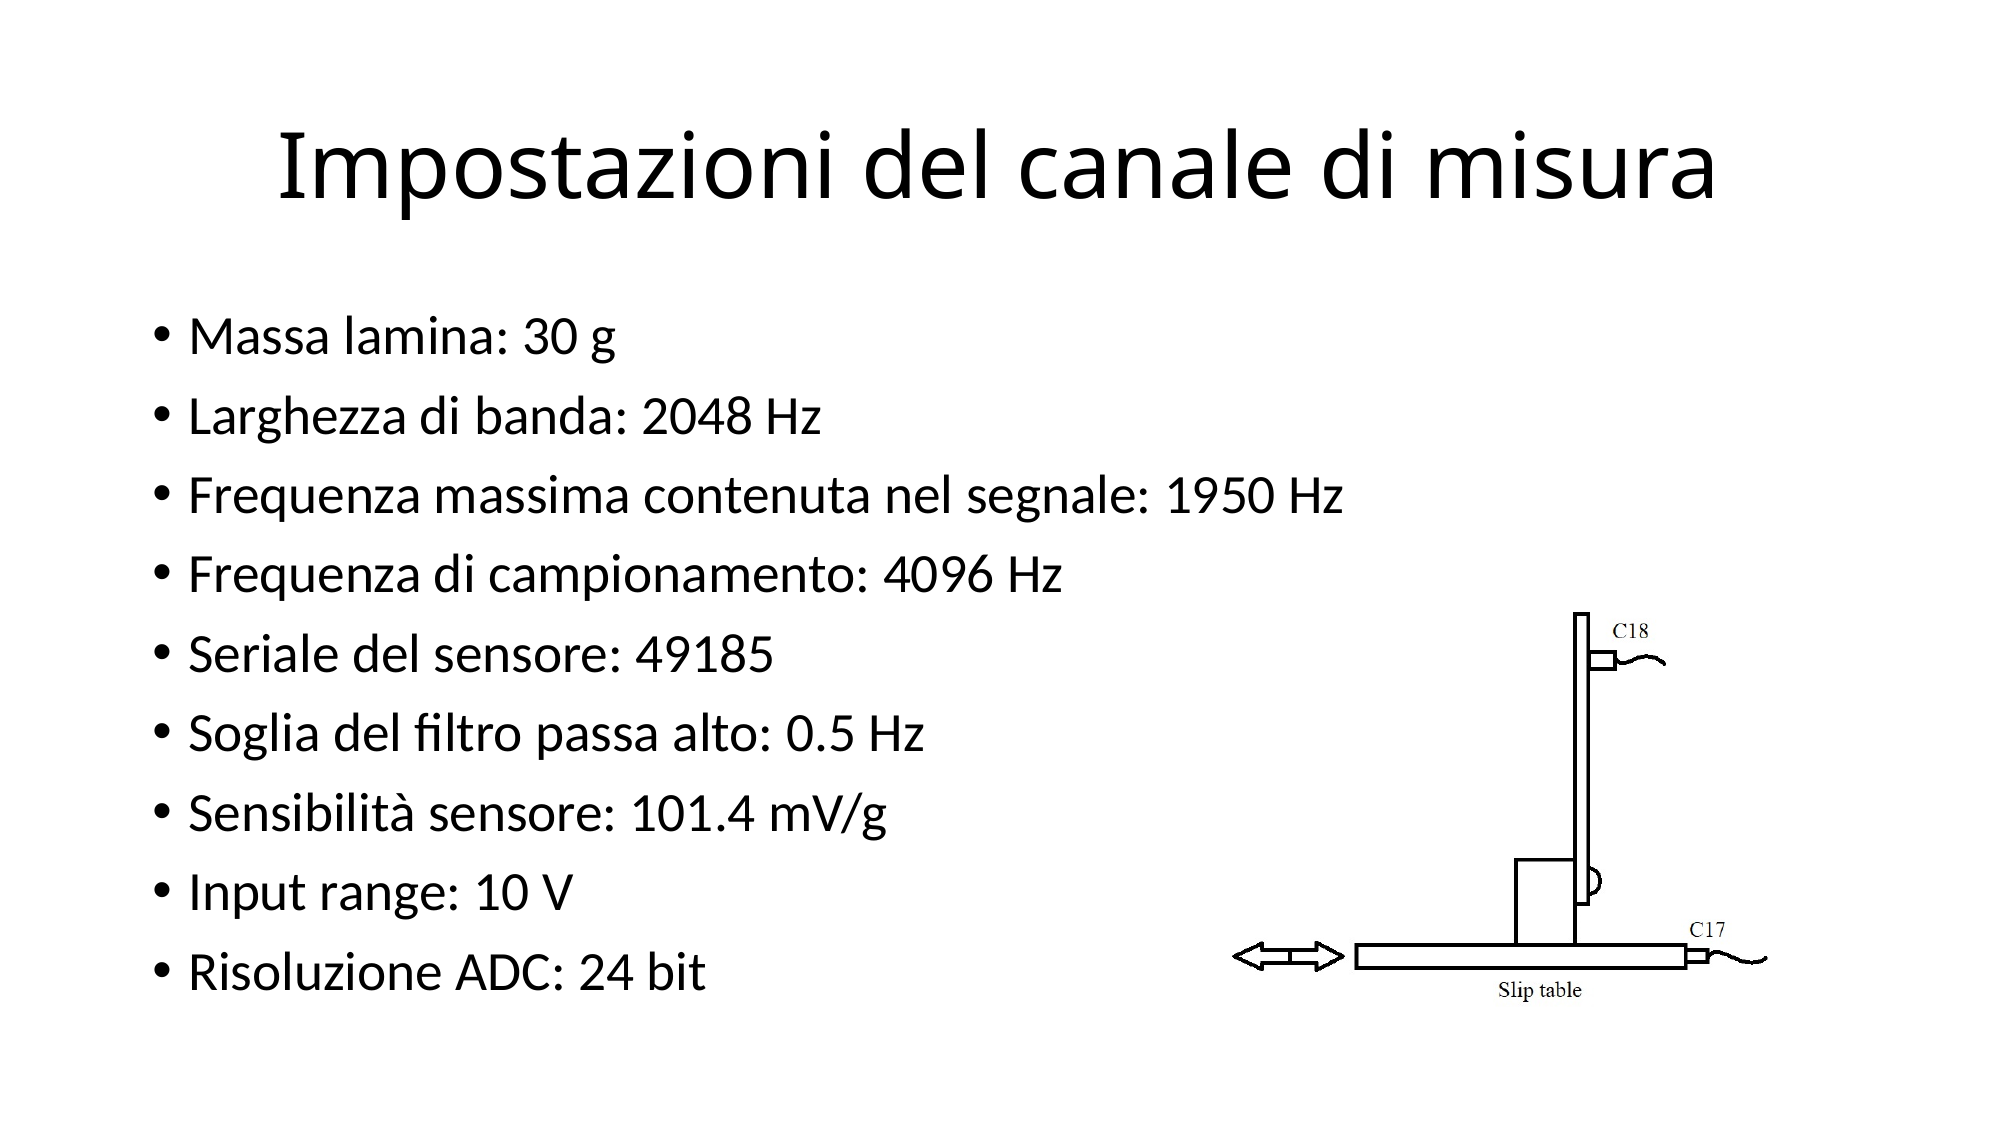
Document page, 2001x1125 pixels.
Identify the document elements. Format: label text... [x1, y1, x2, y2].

list Massa lamina: 30 g Larghezza di banda: 2048 Hz Frequenza massima contenuta nel segnale: 1950 Hz Frequenza di campionamento: 4096 Hz Seriale del sensore: 49185 Soglia del filtro passa alto: 0.5 Hz Sensibilità sensore: 101.4 mV/g Input range: 10 V Risoluzione ADC: 24 bit [137, 299, 1863, 1014]
title Impostazioni del canale di misura [137, 59, 1863, 278]
picture [1217, 562, 1789, 1021]
